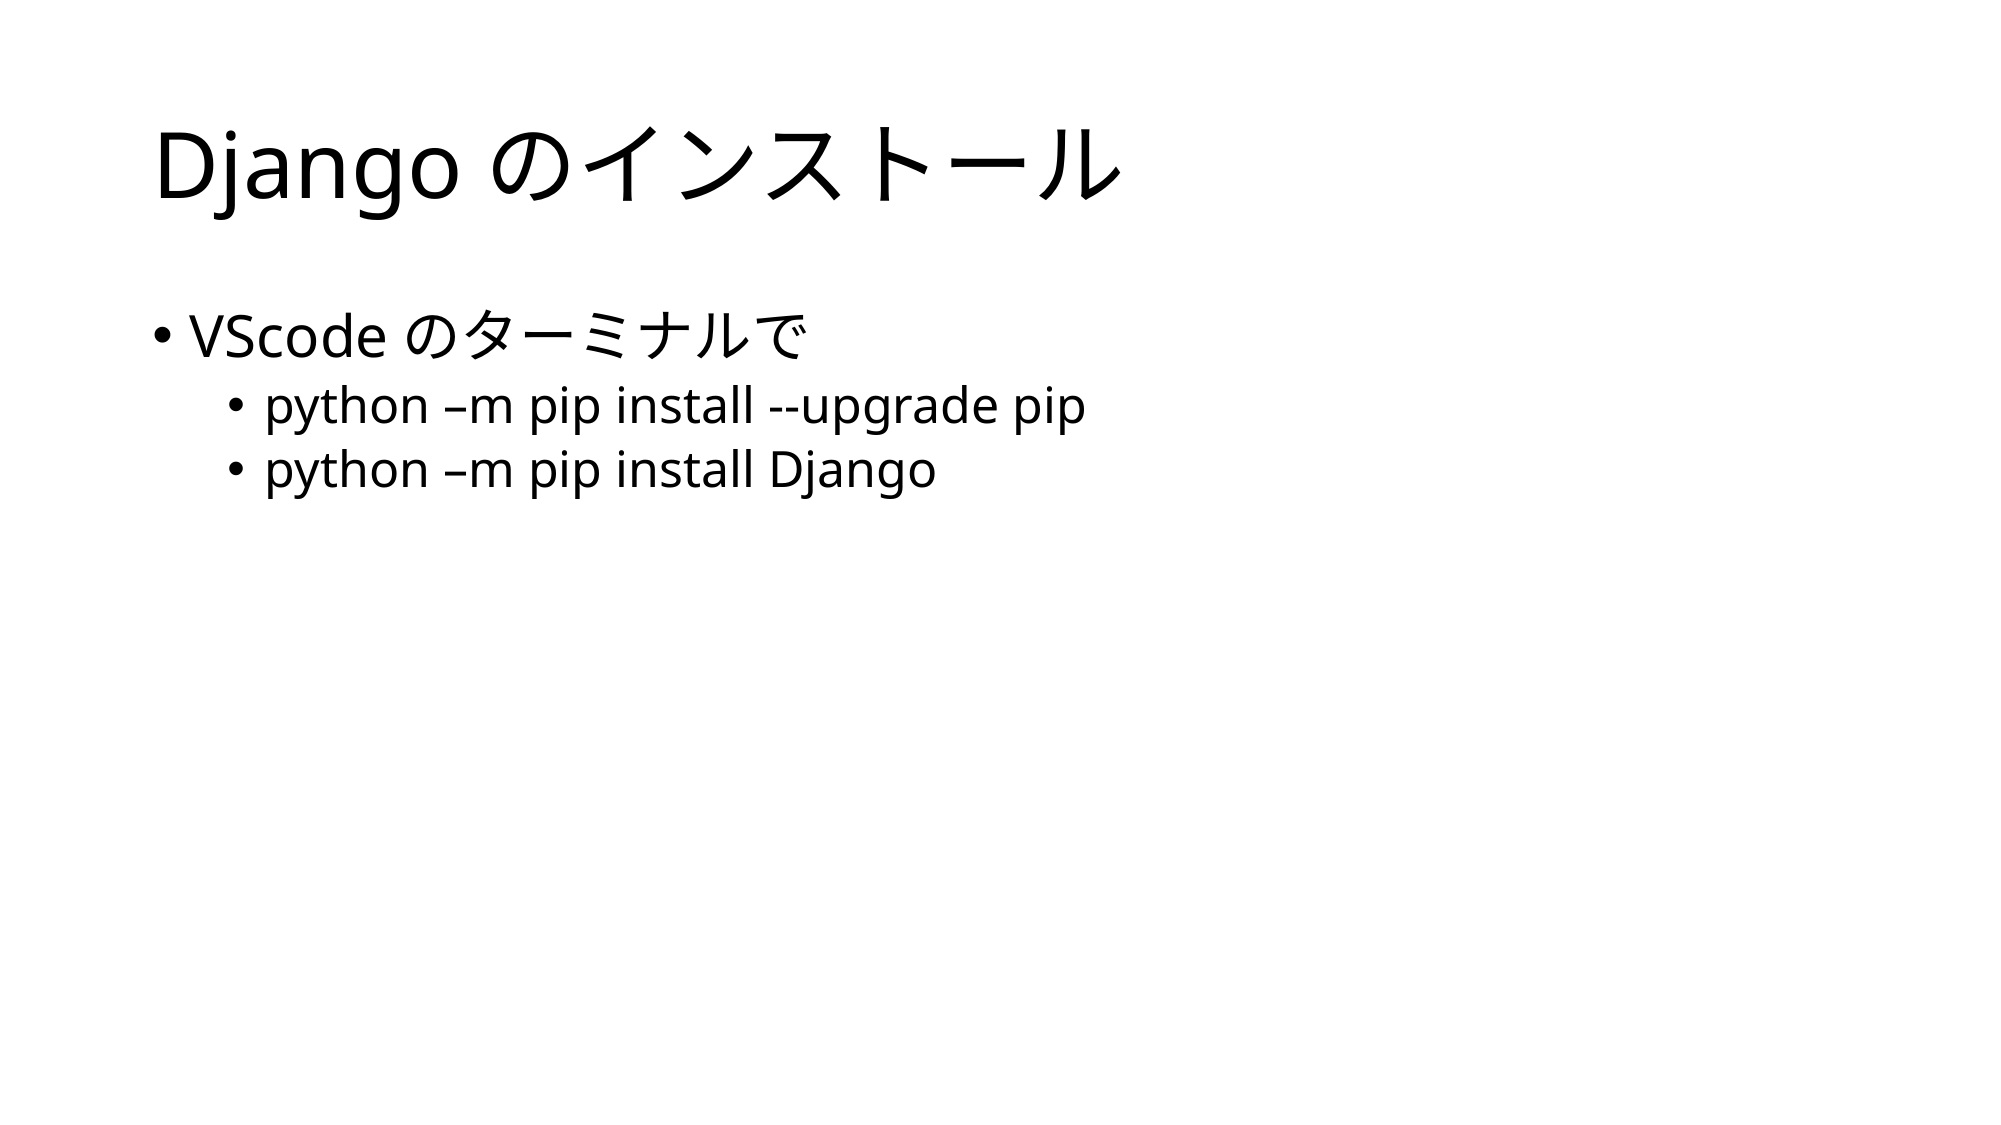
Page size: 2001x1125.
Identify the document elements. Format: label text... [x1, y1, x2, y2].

title Djangoのインストール [137, 59, 1863, 278]
list VScodeのターミナルで python –m pip install --upgrade pip python –m pip install Django [137, 299, 1863, 1014]
